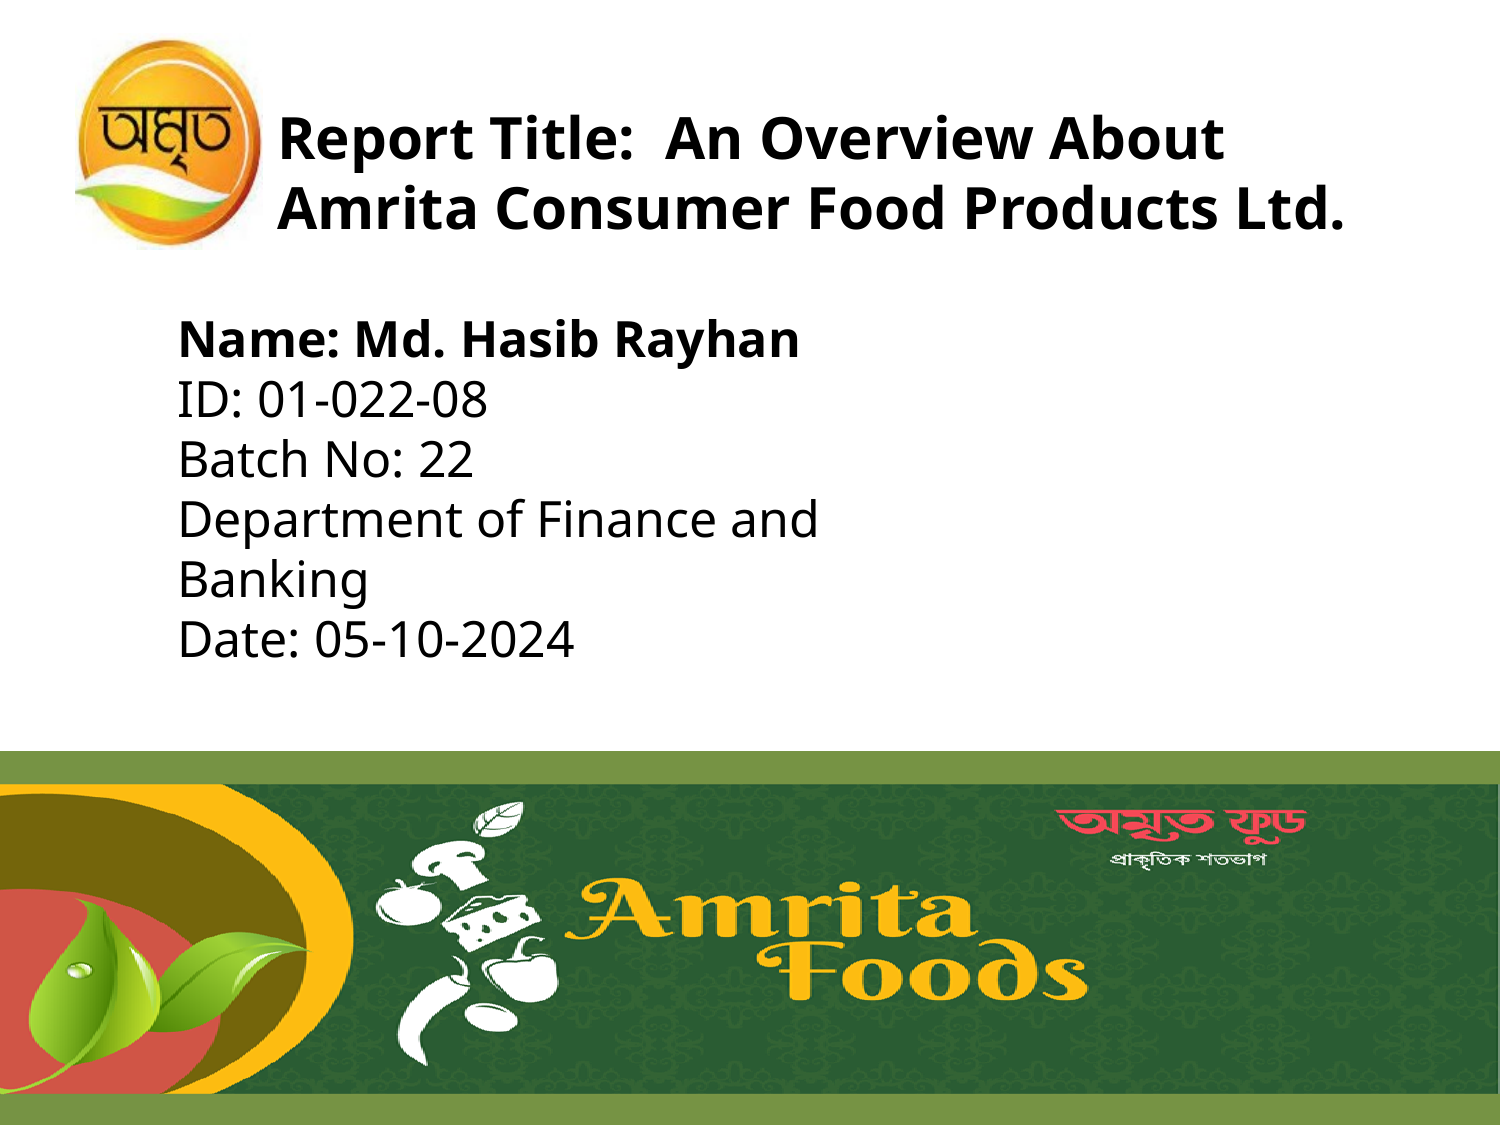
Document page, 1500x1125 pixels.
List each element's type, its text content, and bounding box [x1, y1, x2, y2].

text_box Name: Md. Hasib Rayhan ID: 01-022-08 Batch No: 22 Department of Finance and Banking Date: 05-10-2024 [162, 299, 969, 675]
picture [74, 33, 263, 251]
picture [0, 751, 1500, 1125]
text_box Report Title: An Overview About Amrita Consumer Food Products Ltd. [268, 93, 1388, 249]
